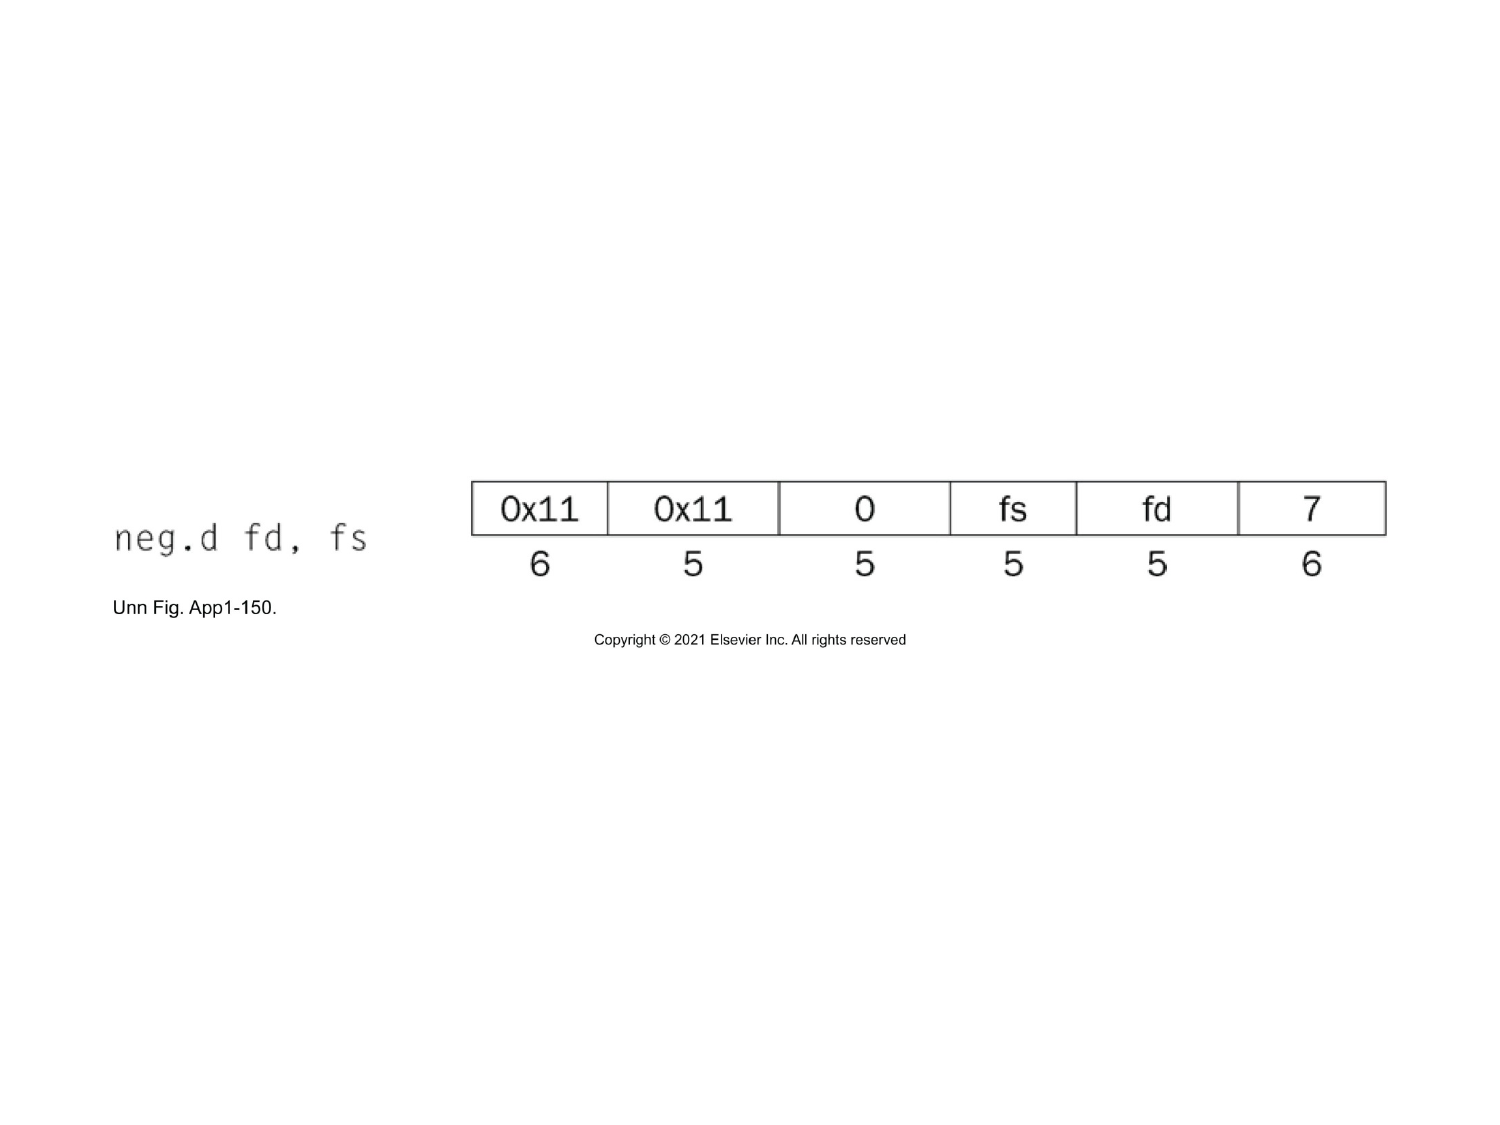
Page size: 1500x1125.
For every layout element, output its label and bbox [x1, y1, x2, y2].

picture [112, 476, 1388, 649]
